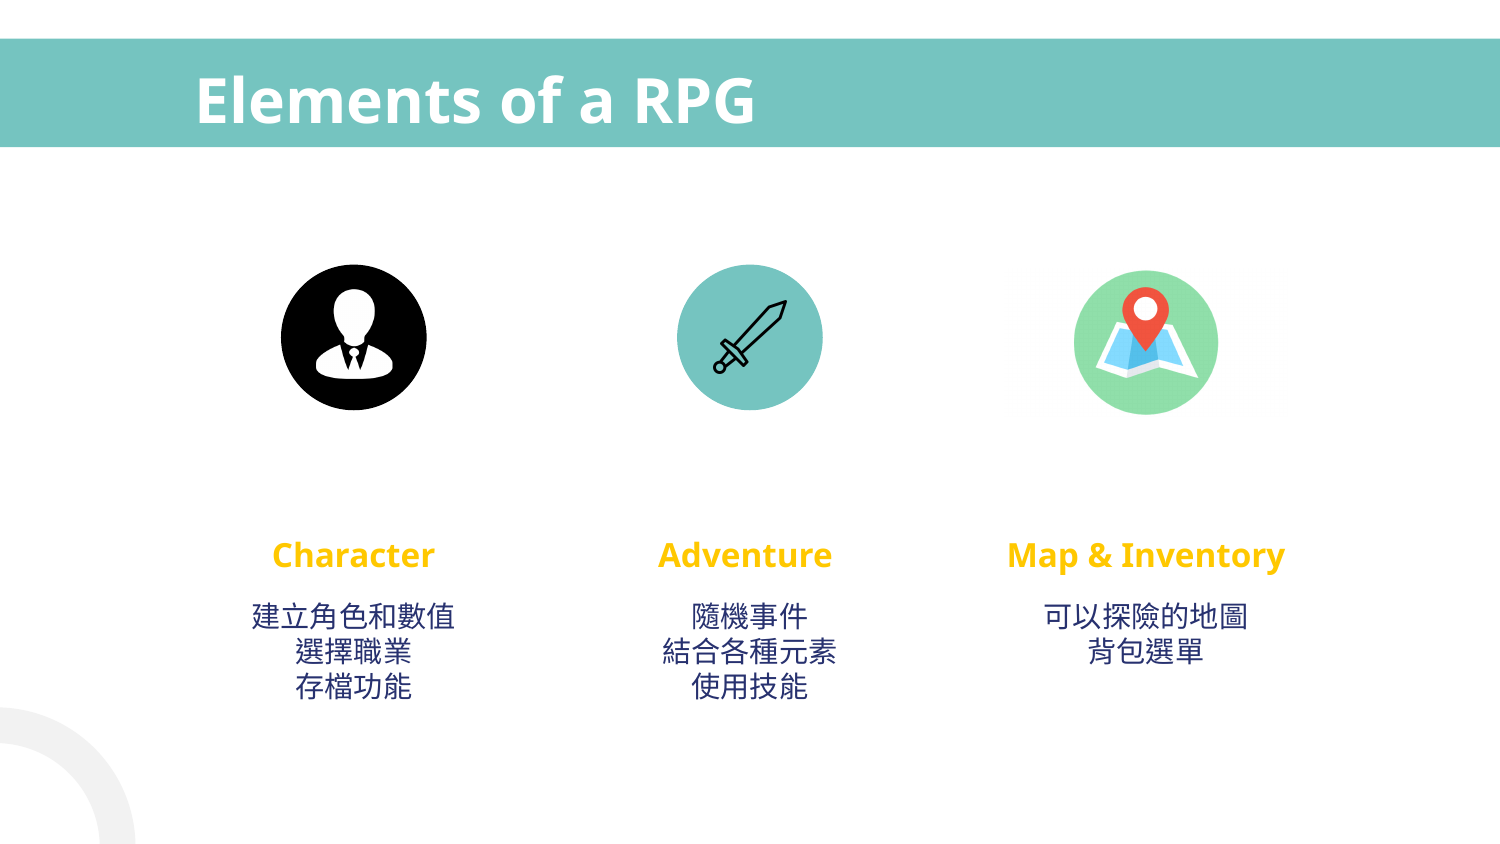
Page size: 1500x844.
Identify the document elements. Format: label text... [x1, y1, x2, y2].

text_box 建立角色和數值 選擇職業 存檔功能 [169, 583, 539, 732]
subtitle 隨機事件 結合各種元素 使用技能 [565, 583, 935, 732]
subtitle Adventure [565, 518, 935, 583]
title Elements of a RPG [179, 46, 1449, 141]
subtitle Character [169, 518, 539, 583]
text_box 可以探險的地圖 背包選單 [961, 583, 1331, 732]
picture [1004, 268, 1288, 417]
picture [309, 289, 400, 380]
text_box [677, 264, 823, 411]
picture [713, 300, 787, 375]
subtitle Map & Inventory [961, 518, 1331, 583]
text_box [280, 264, 427, 411]
